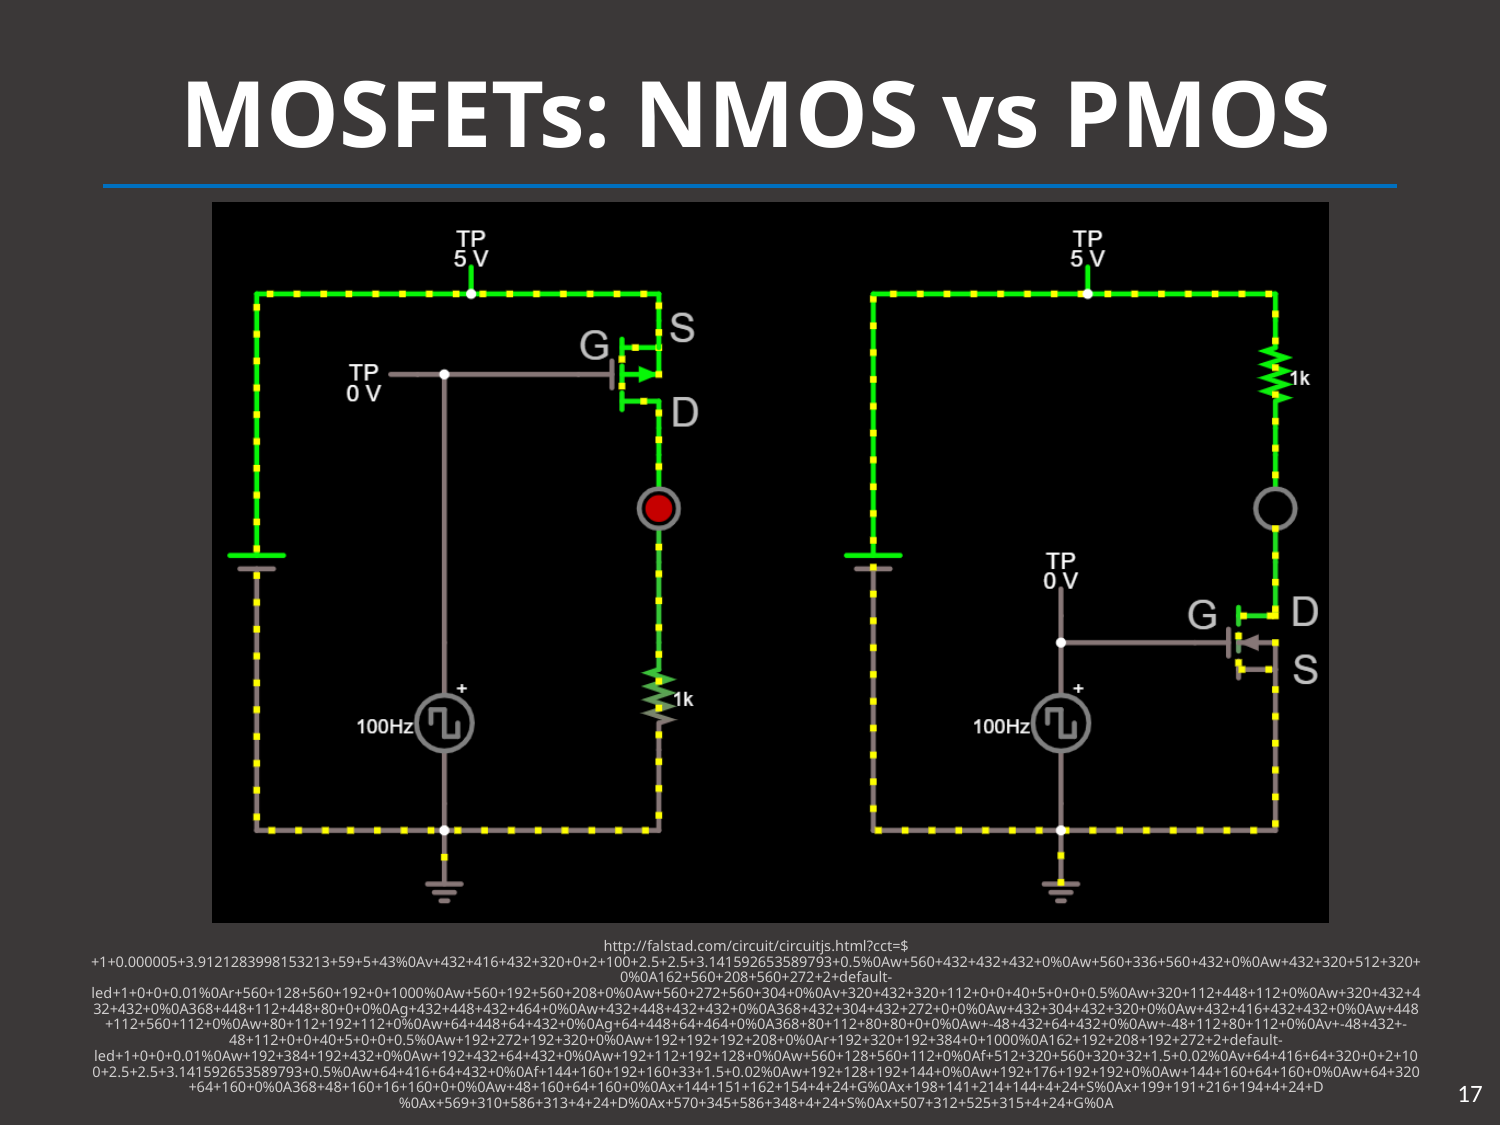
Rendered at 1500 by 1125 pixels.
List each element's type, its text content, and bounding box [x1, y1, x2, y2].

title MOSFETs: NMOS vs PMOS [76, 36, 1437, 200]
picture [212, 202, 1329, 923]
slide_number 17 [1160, 1062, 1498, 1123]
text_box http://falstad.com/circuit/circuitjs.html?cct=$+1+0.000005+3.9121283998153213+59+5+43%0Av+432+416+432+320+0+2+100+2.5+2.5+3.141592653589793+0.5%0Aw+560+432+432+432+0%0Aw+560+336+560+432+0%0Aw+432+320+512+320+0%0A162+560+208+560+272+2+default-led+1+0+0+0.01%0Ar+560+128+560+192+0+1000%0Aw+560+192+560+208+0%0Aw+560+272+560+304+0%0Av+320+432+320+112+0+0+40+5+0+0+0.5%0Aw+320+112+448+112+0%0Aw+320+432+432+432+0%0A368+448+112+448+80+0+0%0Ag+432+448+432+464+0%0Aw+432+448+432+432+0%0A368+432+304+432+272+0+0%0Aw+432+304+432+320+0%0Aw+432+416+432+432+0%0Aw+448+112+560+112+0%0Aw+80+112+192+112+0%0Aw+64+448+64+432+0%0Ag+64+448+64+464+0%0A368+80+112+80+80+0+0%0Aw+-48+432+64+432+0%0Aw+-48+112+80+112+0%0Av+-48+432+-48+112+0+0+40+5+0+0+0.5%0Aw+192+272+192+320+0%0Aw+192+192+192+208+0%0Ar+192+320+192+384+0+1000%0A162+192+208+192+272+2+default-led+1+0+0+0.01%0Aw+192+384+192+432+0%0Aw+192+432+64+432+0%0Aw+192+112+192+128+0%0Aw+560+128+560+112+0%0Af+512+320+560+320+32+1.5+0.02%0Av+64+416+64+320+0+2+100+2.5+2.5+3.141592653589793+0.5%0Aw+64+416+64+432+0%0Af+144+160+192+160+33+1.5+0.02%0Aw+192+128+192+144+0%0Aw+192+176+192+192+0%0Aw+144+160+64+160+0%0Aw+64+320+64+160+0%0A368+48+160+16+160+0+0%0Aw+48+160+64+160+0%0Ax+144+151+162+154+4+24+G%0Ax+198+141+214+144+4+24+S%0Ax+199+191+216+194+4+24+D%0Ax+569+310+586+313+4+24+D%0Ax+570+345+586+348+4+24+S%0Ax+507+312+525+315+4+24+G%0A [75, 943, 1437, 1107]
